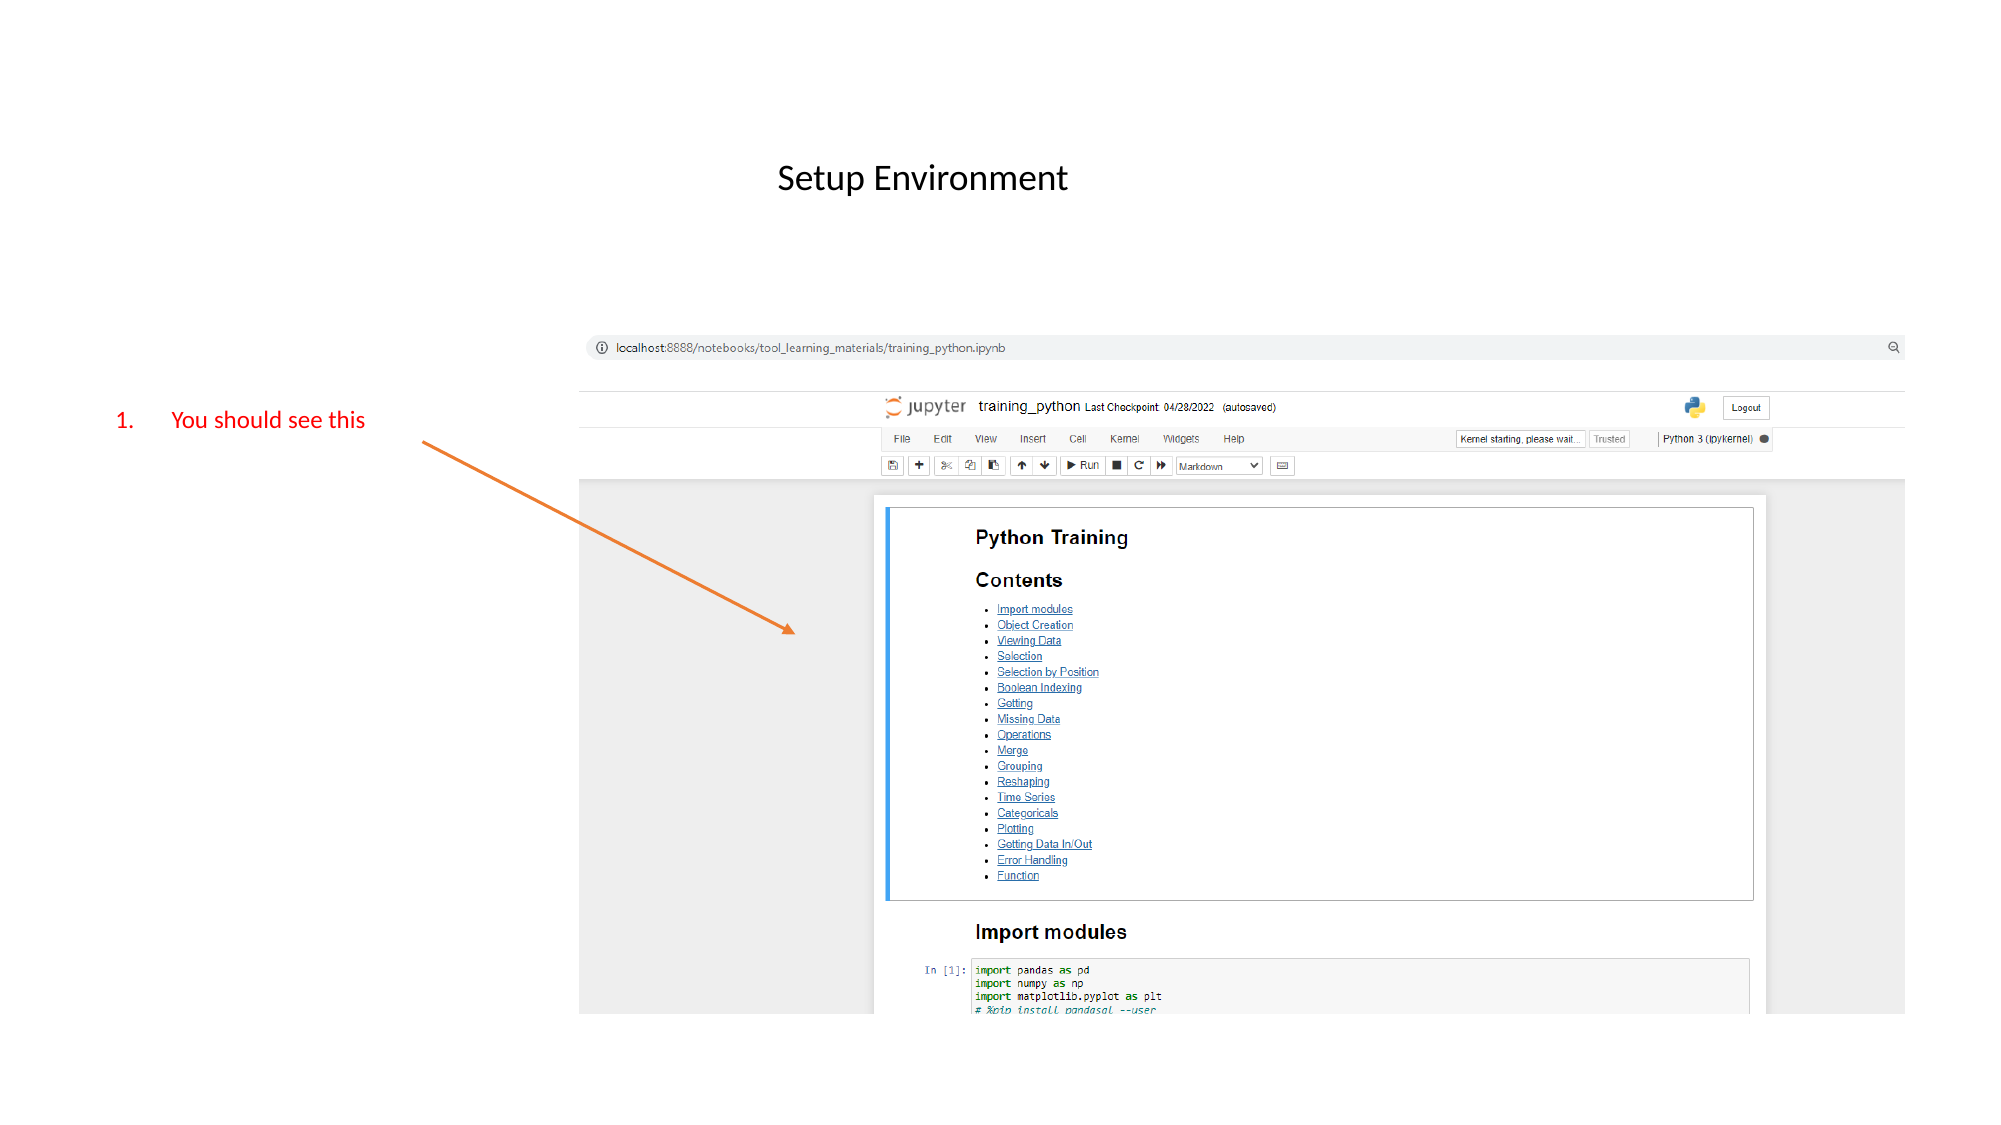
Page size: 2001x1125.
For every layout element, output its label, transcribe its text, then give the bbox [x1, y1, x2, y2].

picture [578, 335, 1905, 1014]
text_box Setup Environment [762, 145, 1558, 206]
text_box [422, 441, 796, 635]
text_box You should see this [100, 396, 556, 442]
